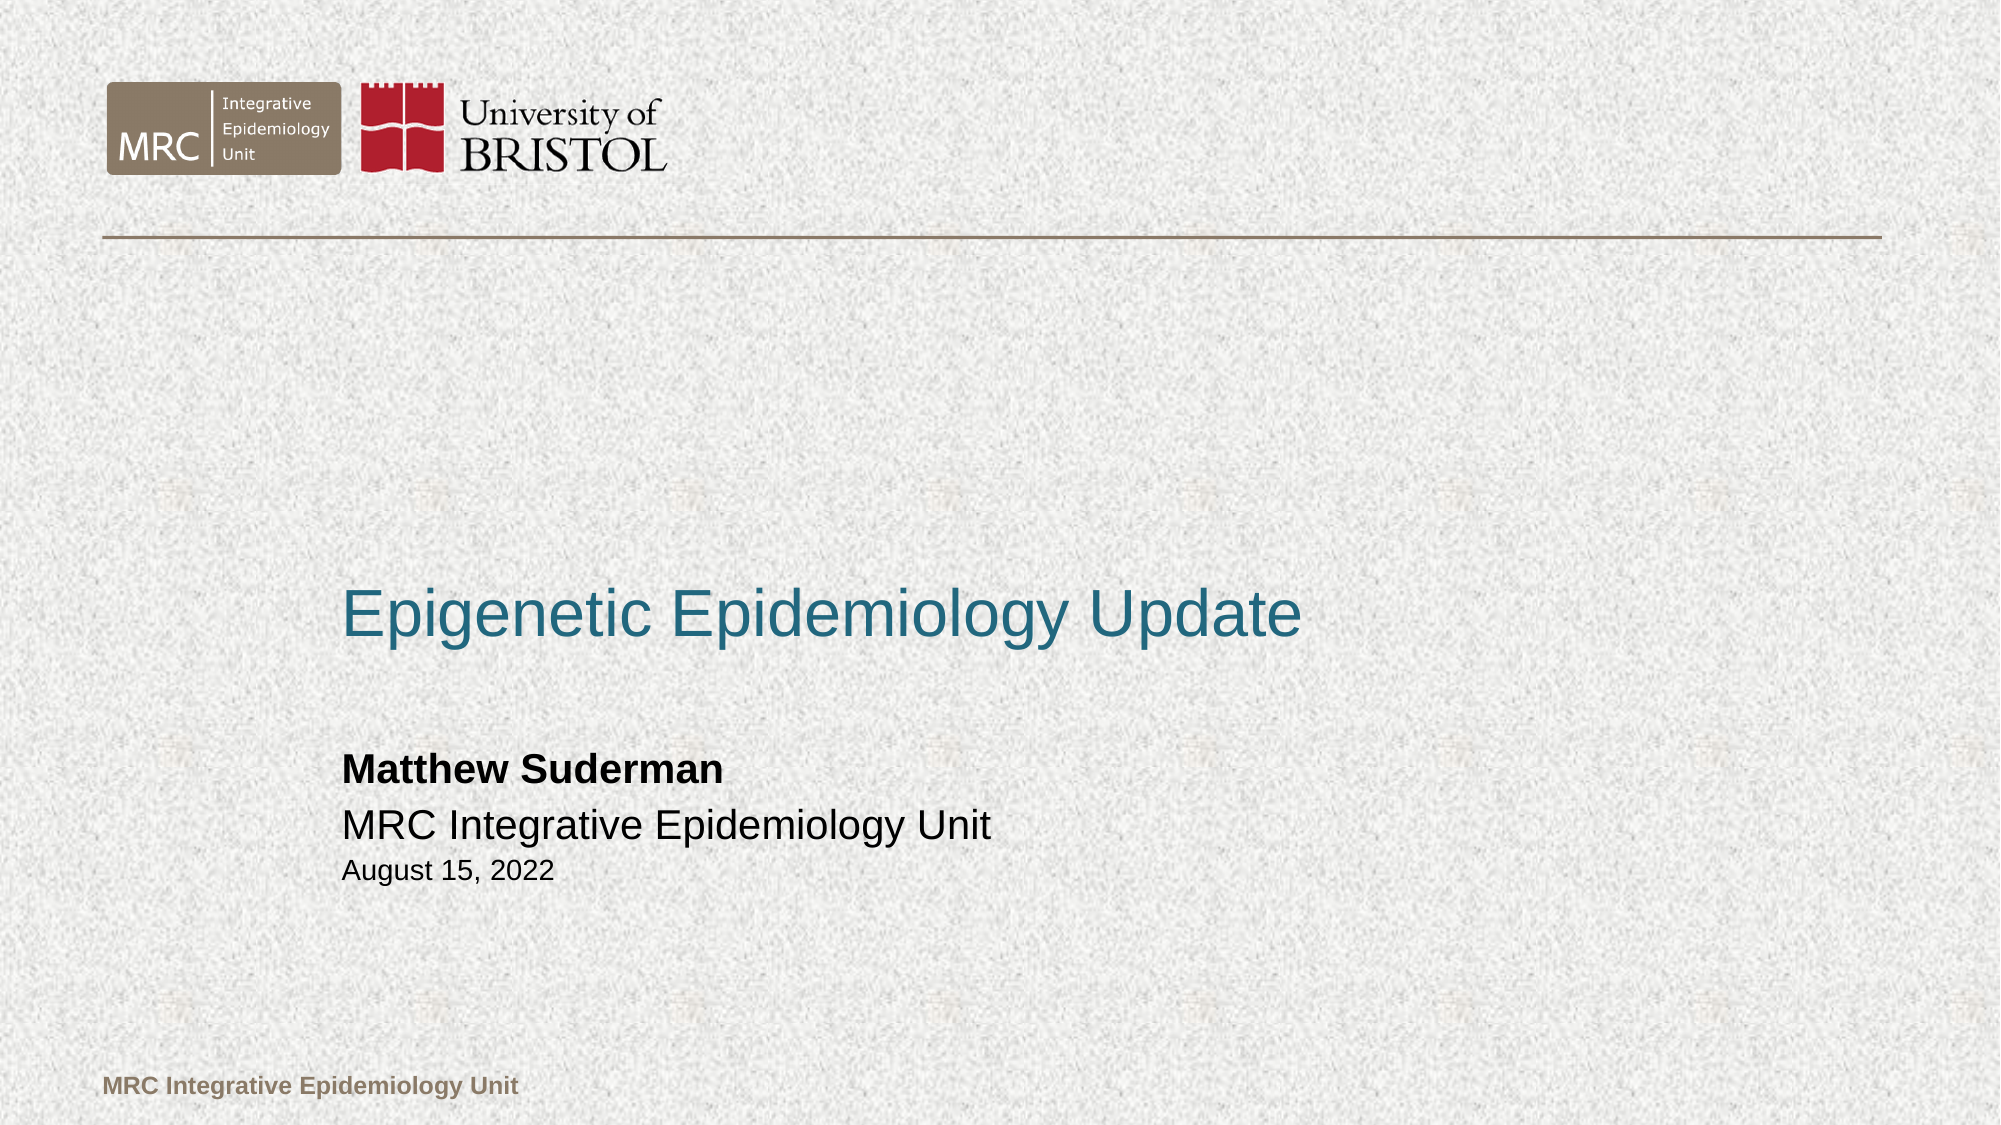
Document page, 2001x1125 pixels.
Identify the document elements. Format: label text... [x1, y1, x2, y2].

picture [78, 54, 682, 203]
text_box Epigenetic Epidemiology Update Matthew Suderman MRC Integrative Epidemiology Unit August 15, 2022 [326, 562, 1656, 894]
